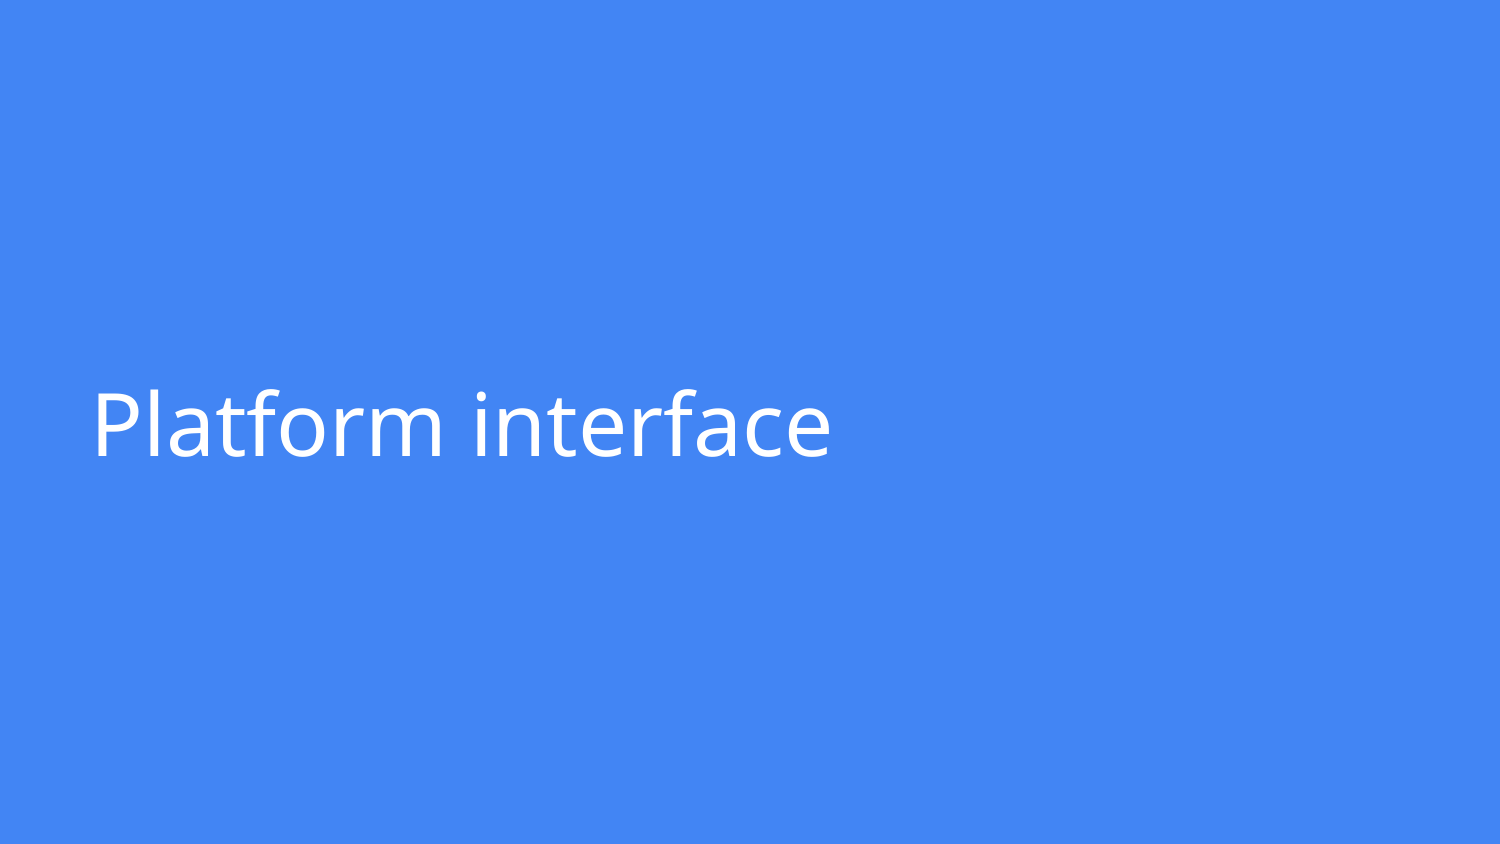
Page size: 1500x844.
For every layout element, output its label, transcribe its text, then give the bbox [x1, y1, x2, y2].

title Platform interface [75, 338, 1425, 505]
